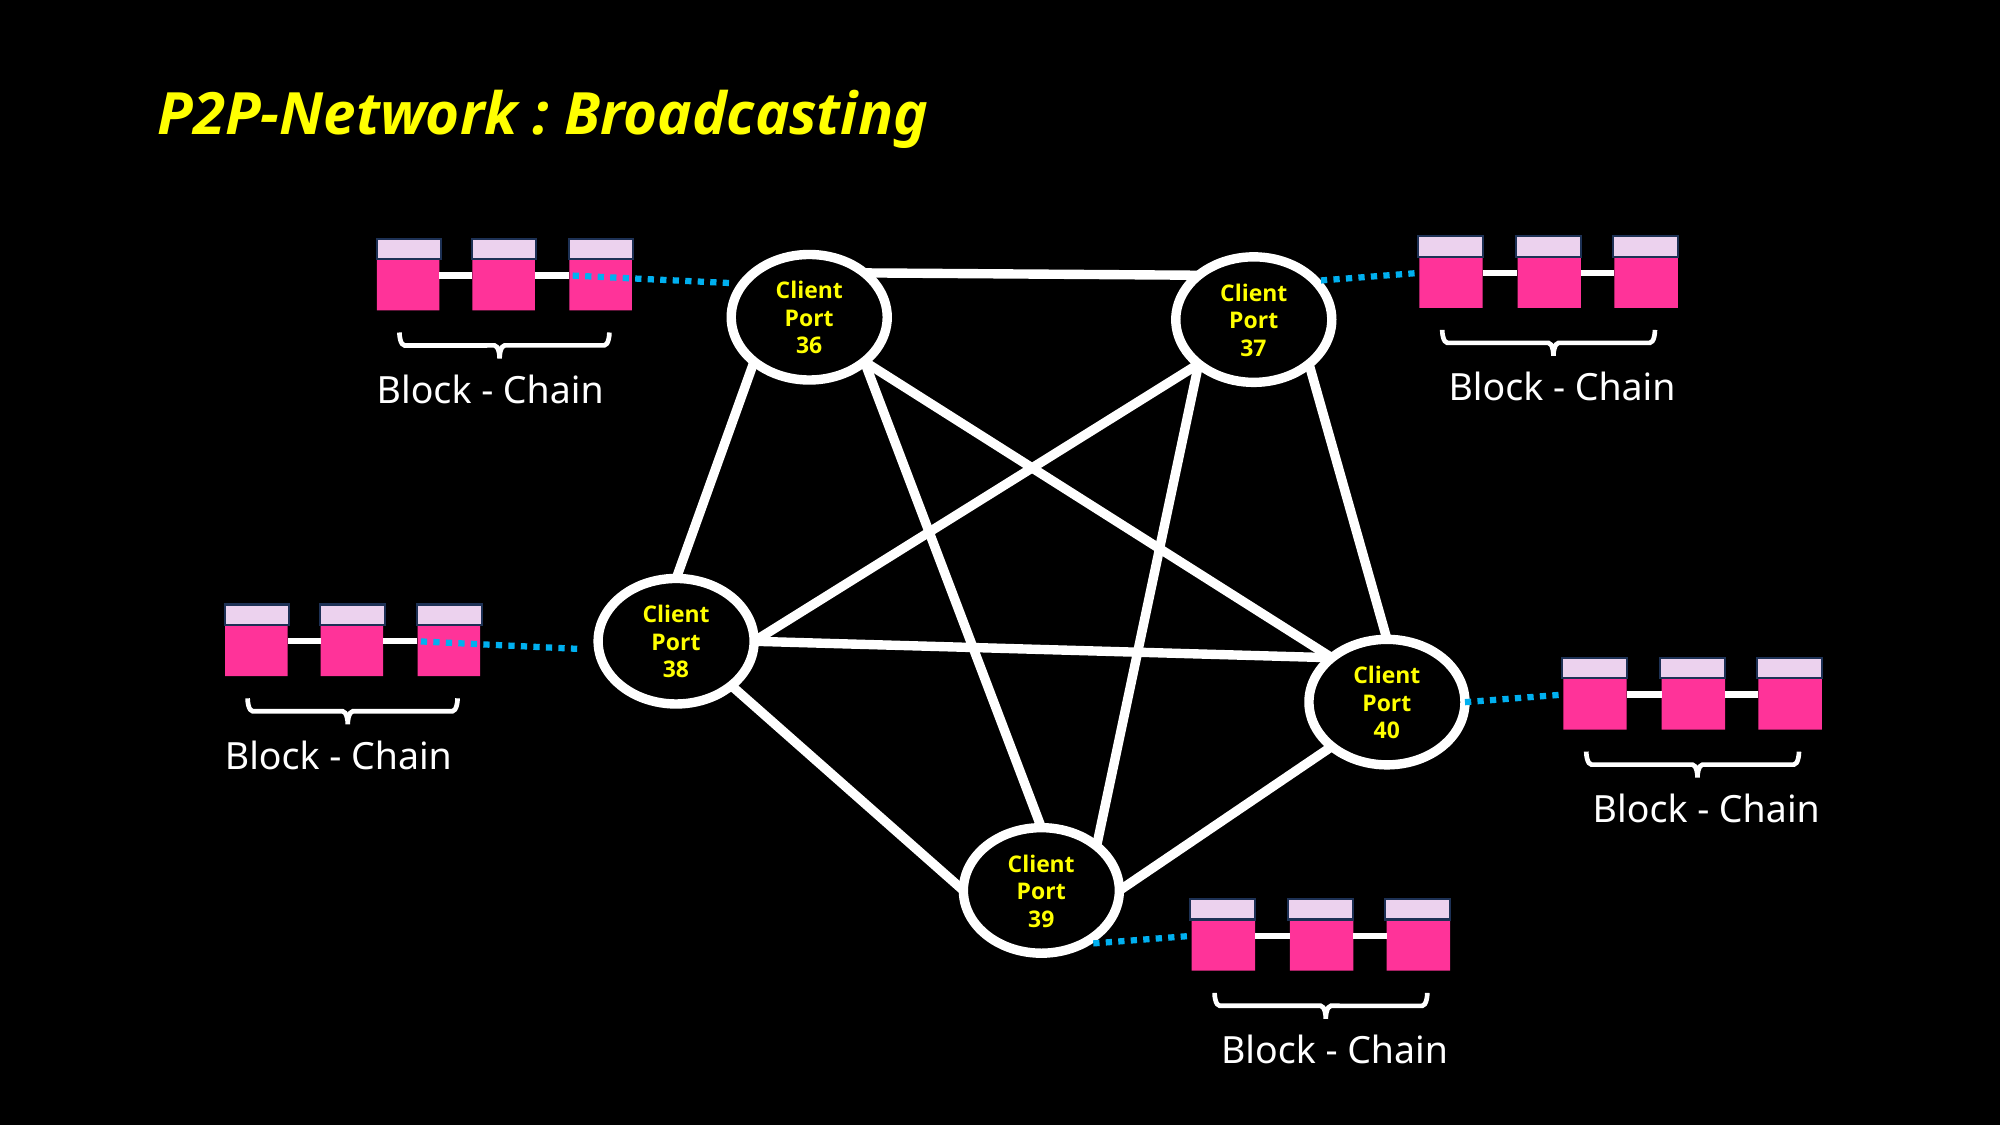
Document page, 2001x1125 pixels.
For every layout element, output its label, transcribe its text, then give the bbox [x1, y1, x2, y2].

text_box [362, 238, 730, 419]
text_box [1320, 236, 1693, 417]
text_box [1464, 657, 1837, 839]
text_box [598, 254, 1466, 954]
text_box P2P-Network : Broadcasting [143, 68, 944, 154]
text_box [1093, 898, 1465, 1080]
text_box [210, 604, 578, 785]
